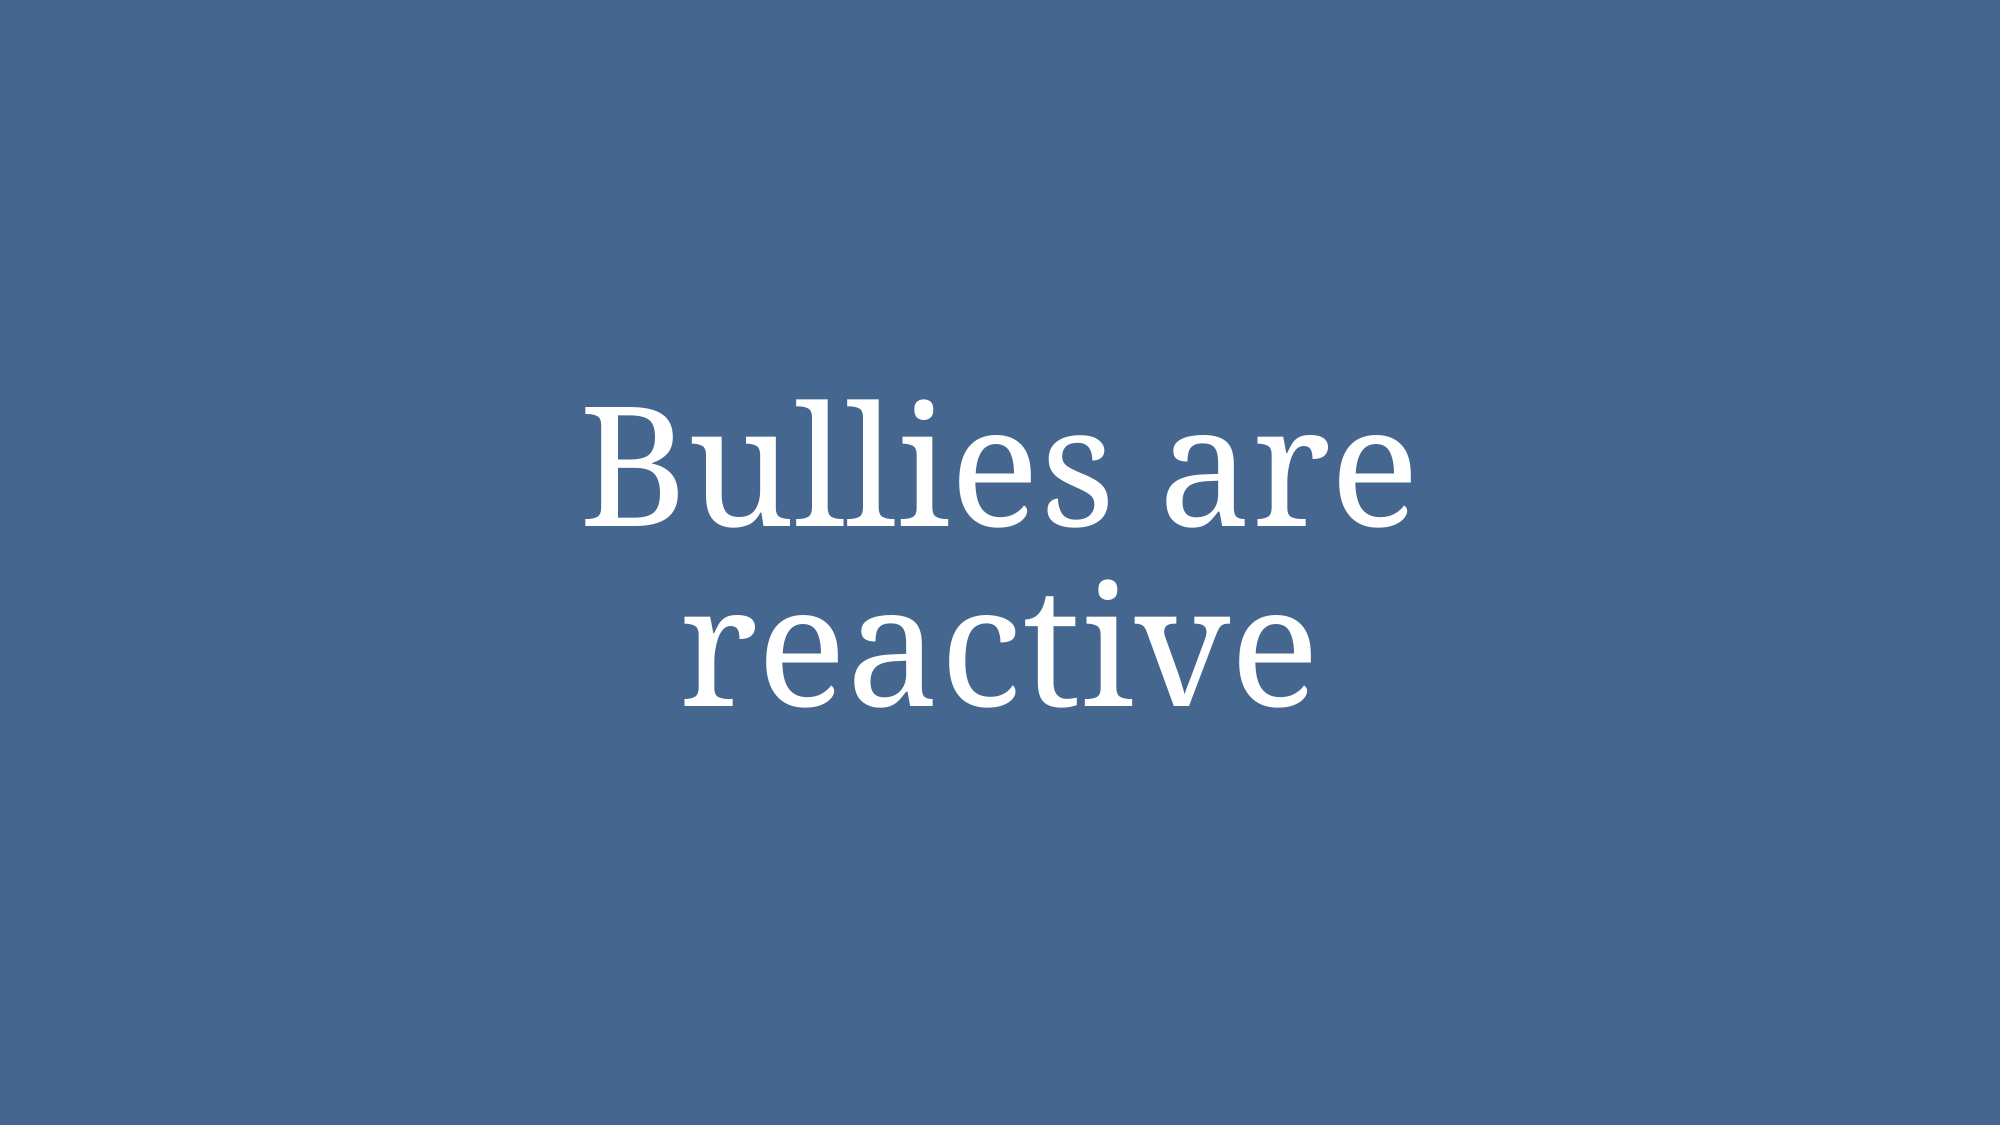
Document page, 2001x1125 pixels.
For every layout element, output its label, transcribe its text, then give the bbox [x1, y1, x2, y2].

text_box Bullies are reactive [249, 445, 1750, 680]
